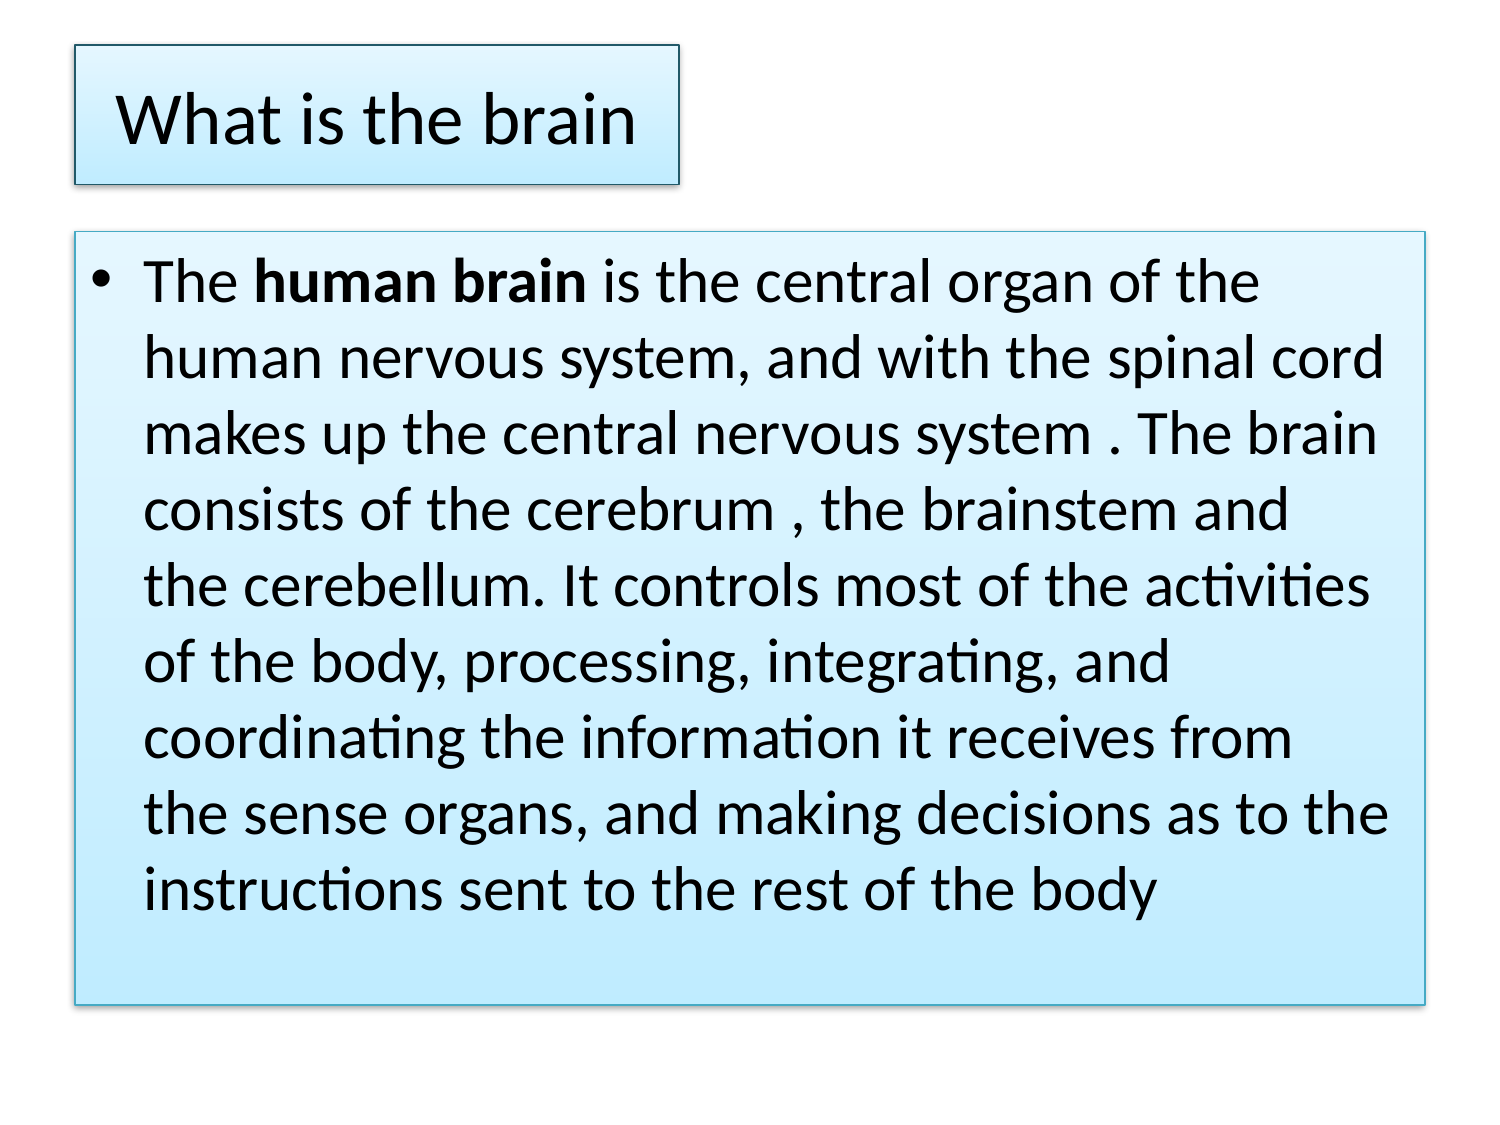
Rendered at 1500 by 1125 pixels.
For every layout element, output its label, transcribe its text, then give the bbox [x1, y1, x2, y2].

title What is the brain [74, 44, 680, 185]
list The human brain is the central organ of the human nervous system, and with the spinal cord makes up the central nervous system . The brain consists of the cerebrum , the brainstem and the cerebellum. It controls most of the activities of the body, processing, integrating, and coordinating the information it receives from the sense organs, and making decisions as to the instructions sent to the rest of the body [74, 231, 1426, 1006]
